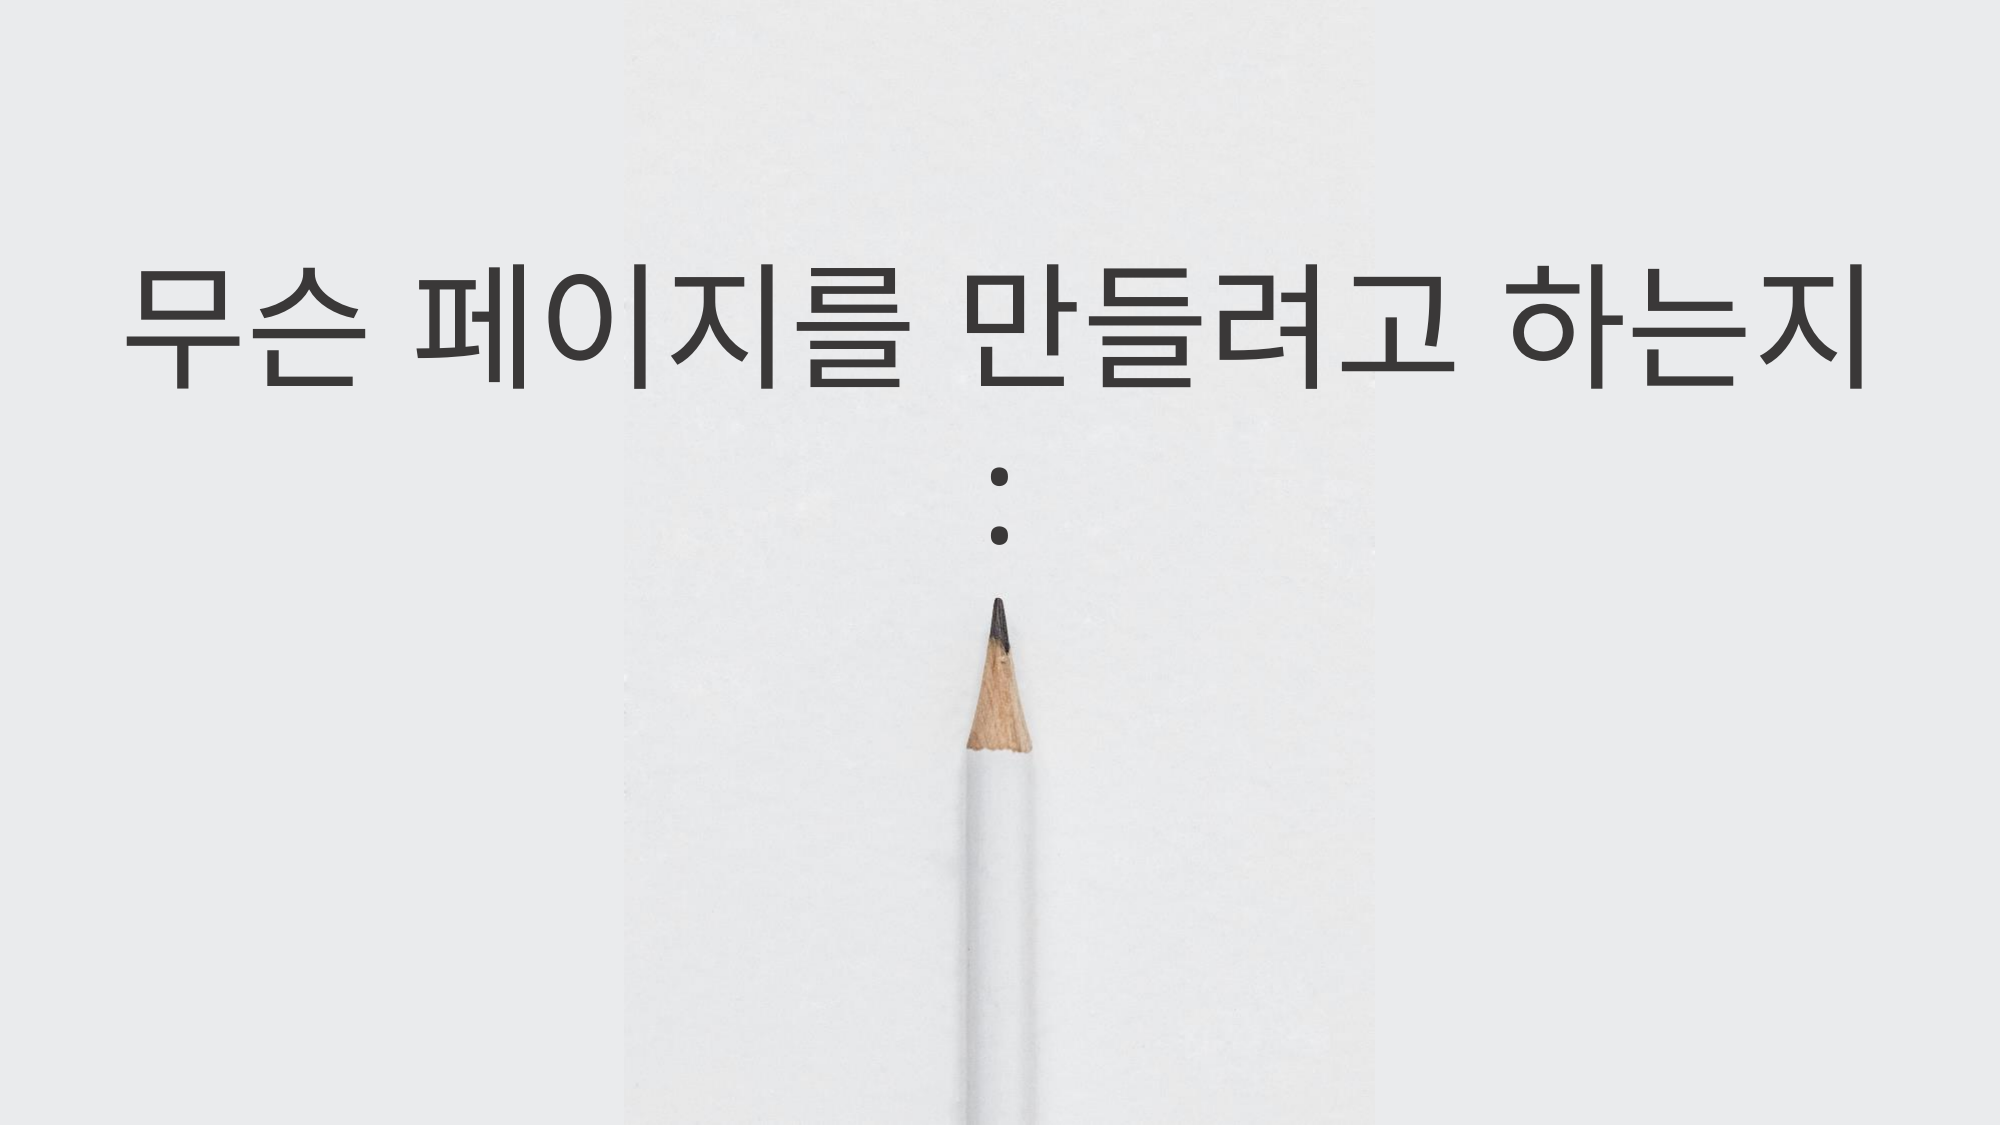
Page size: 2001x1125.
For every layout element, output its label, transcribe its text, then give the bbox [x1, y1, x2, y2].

text_box 무슨 페이지를 만들려고 하는지 : [105, 233, 624, 578]
picture [624, 0, 1375, 1125]
text_box 무슨 페이지를 만들려고 하는지 : [1375, 233, 1895, 578]
